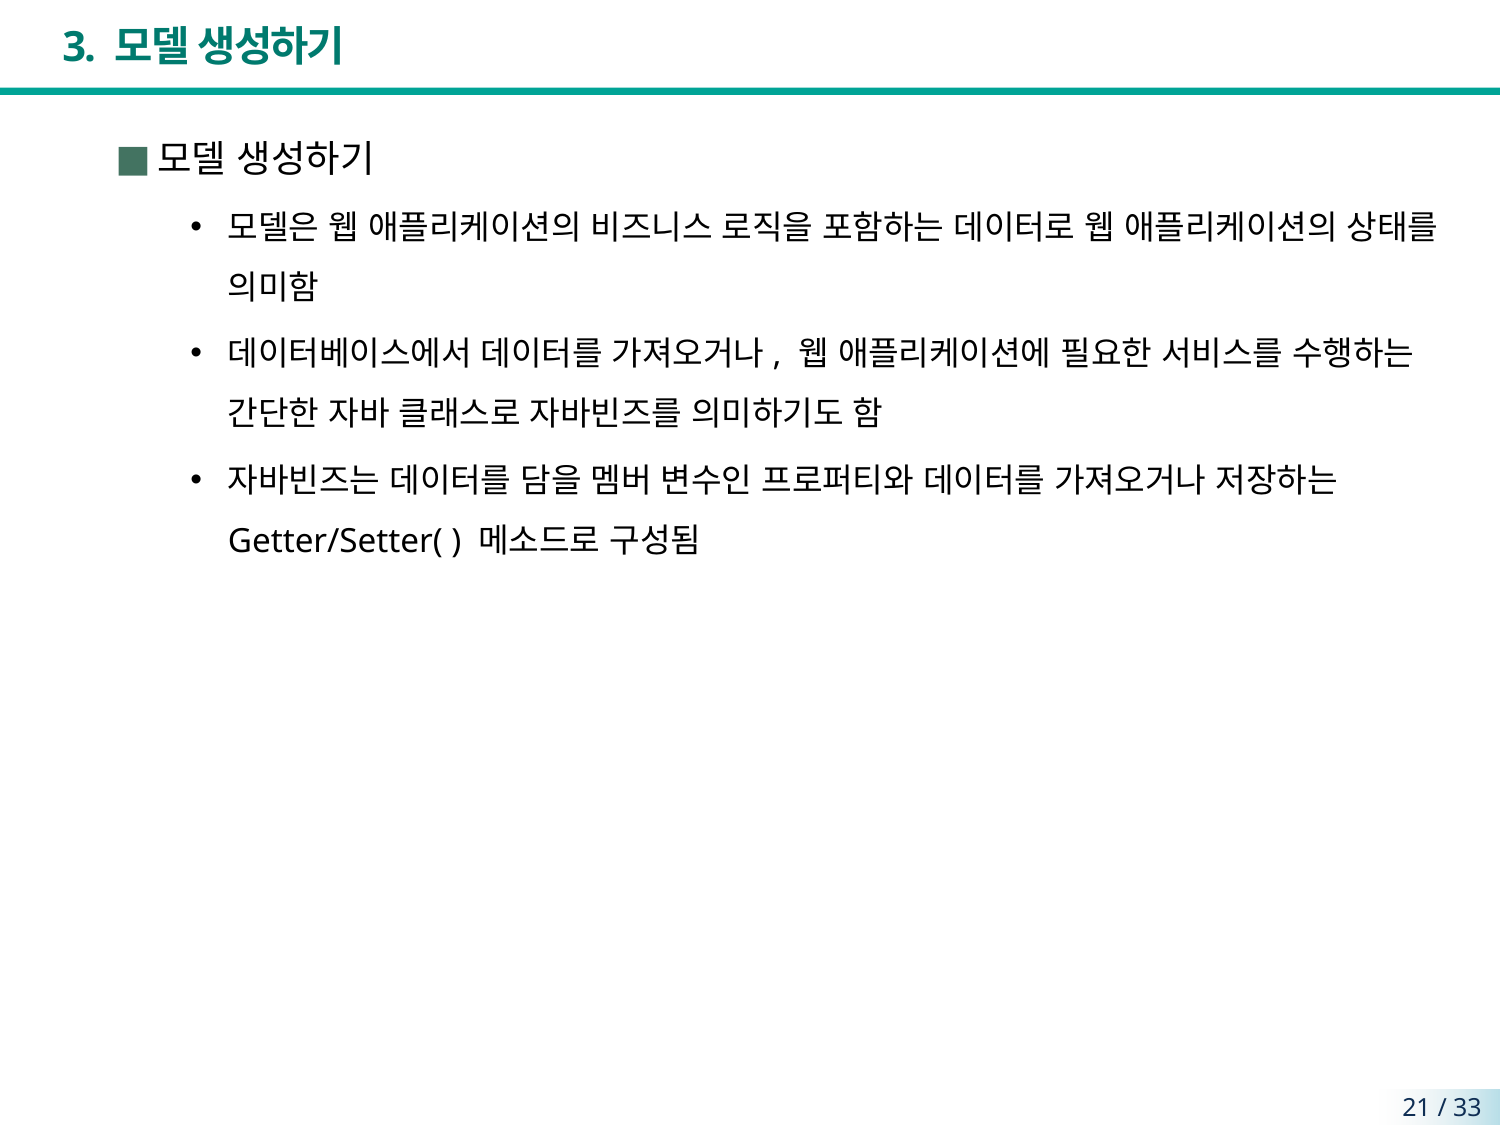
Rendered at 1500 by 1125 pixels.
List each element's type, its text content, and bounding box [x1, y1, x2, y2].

list 모델 생성하기 모델은 웹 애플리케이션의 비즈니스 로직을 포함하는 데이터로 웹 애플리케이션의 상태를 의미함 데이터베이스에서 데이터를 가져오거나, 웹 애플리케이션에 필요한 서비스를 수행하는 간단한 자바 클래스로 자바빈즈를 의미하기도 함 자바빈즈는 데이터를 담을 멤버 변수인 프로퍼티와 데이터를 가져오거나 저장하는 Getter/Setter( ) 메소드로 구성됨 [100, 127, 1459, 1050]
title 3. 모델 생성하기 [47, 5, 1325, 84]
